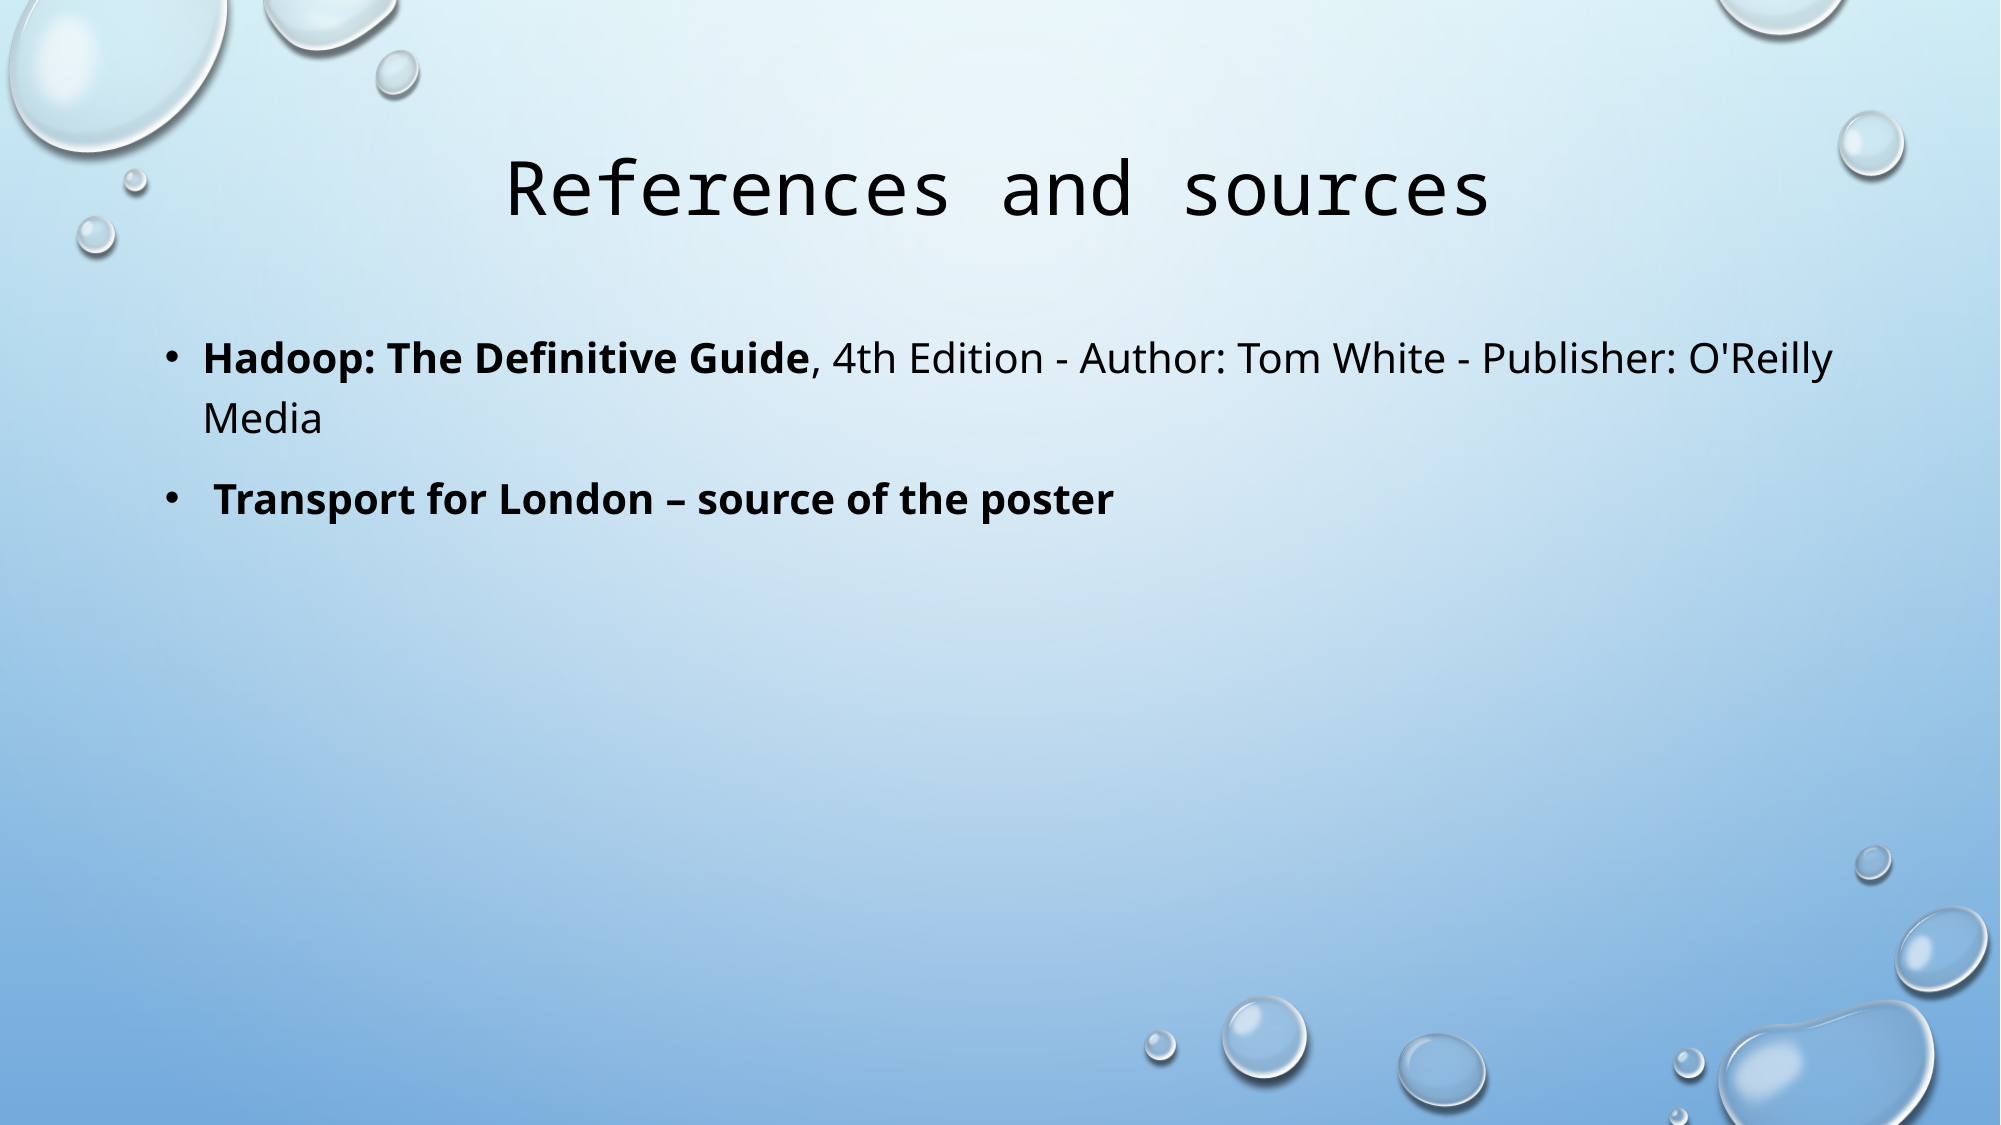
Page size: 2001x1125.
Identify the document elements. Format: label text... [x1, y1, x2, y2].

list Hadoop: The Definitive Guide, 4th Edition - Author: Tom White - Publisher: O'Reilly Media Transport for London – source of the poster [149, 314, 1850, 950]
title References and sources [149, 101, 1851, 282]
picture [0, 0, 2000, 1125]
